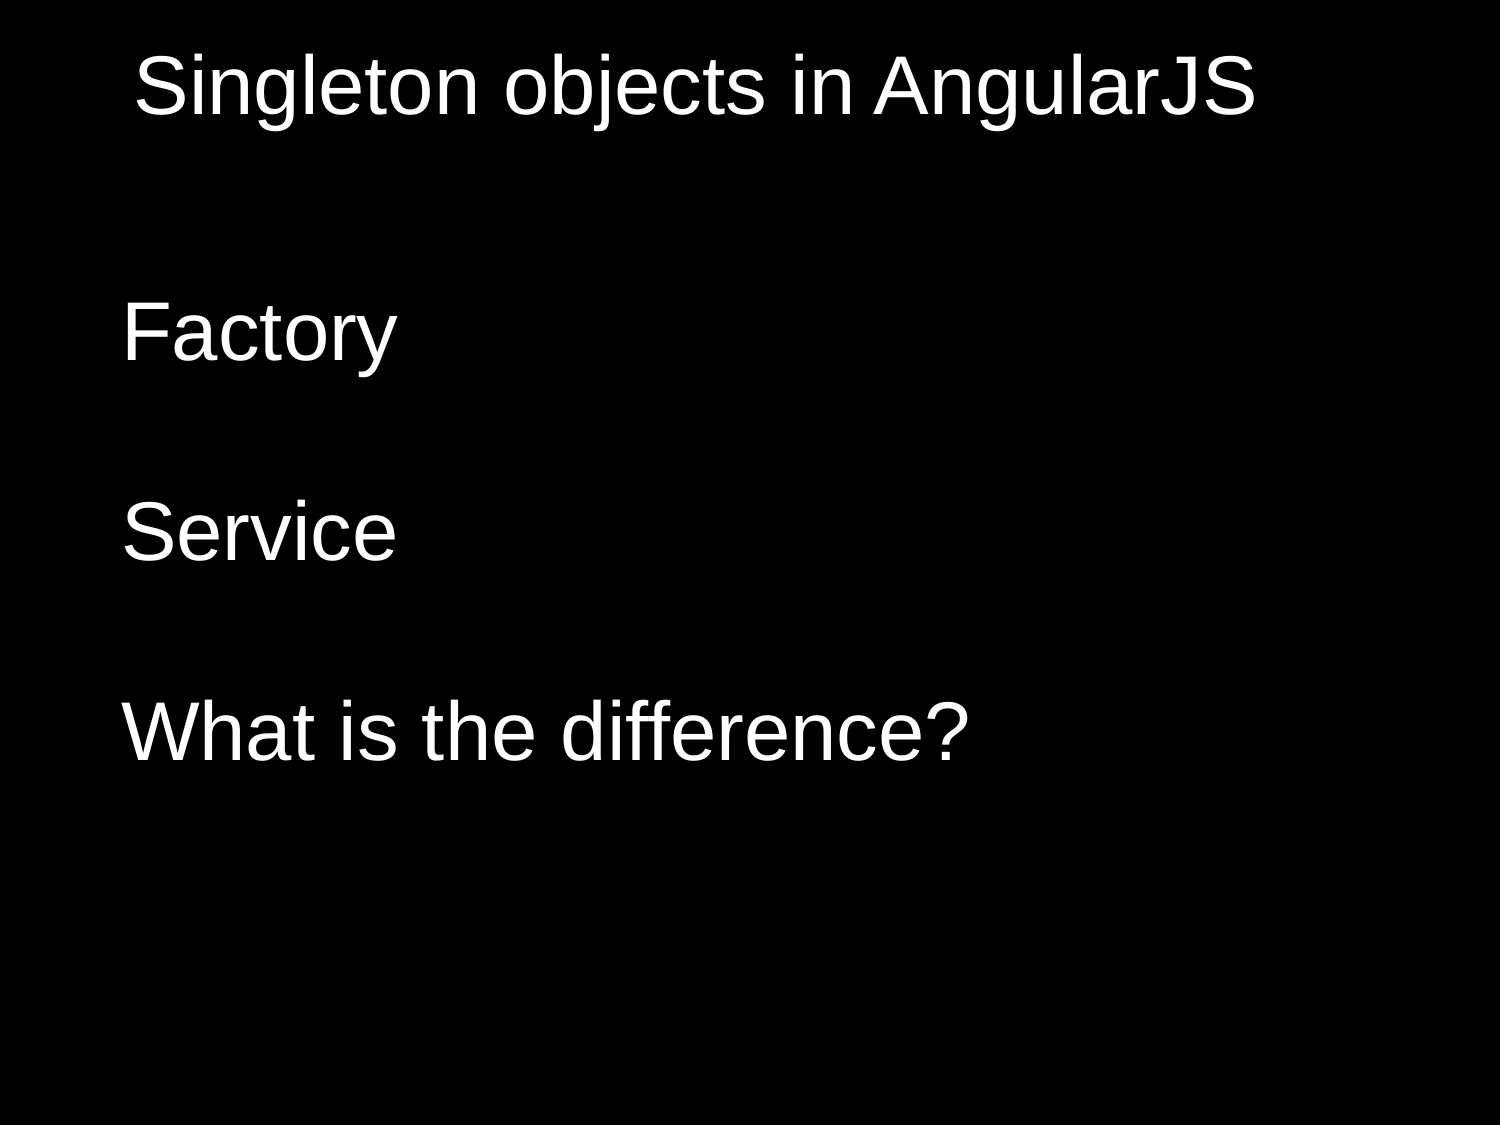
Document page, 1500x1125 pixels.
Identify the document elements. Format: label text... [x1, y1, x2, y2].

text_box Factory Service What is the difference? [106, 162, 1423, 1038]
text_box Singleton objects in AngularJS [118, 15, 1407, 177]
